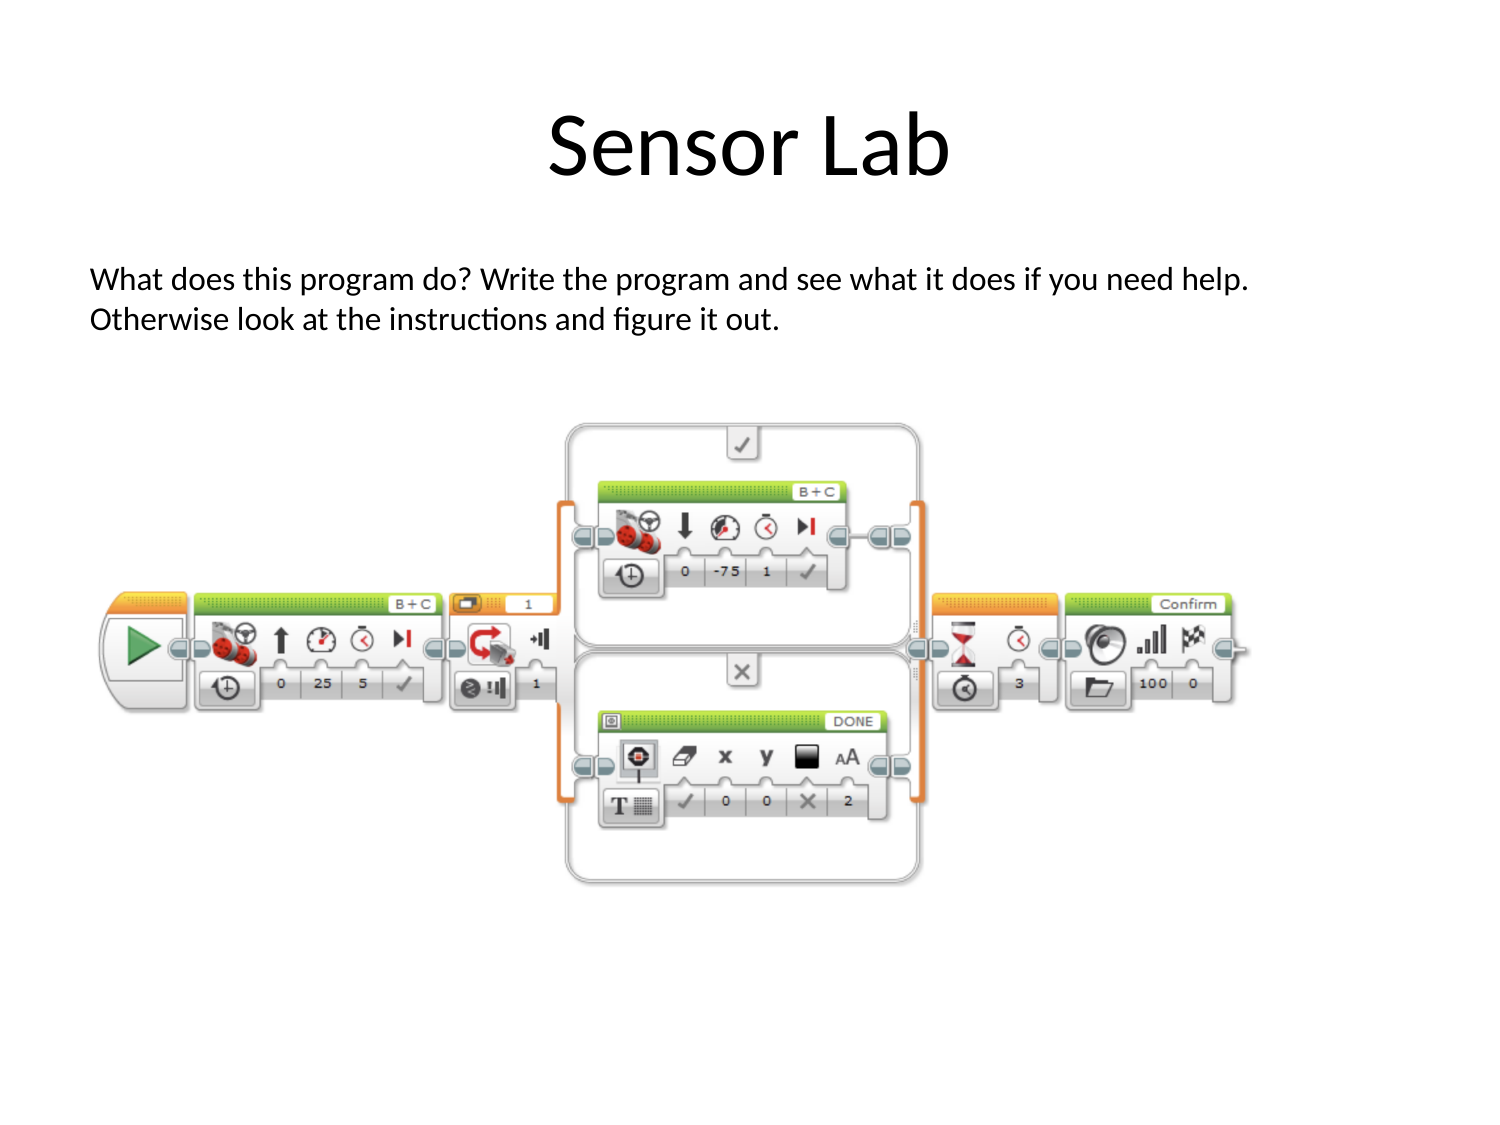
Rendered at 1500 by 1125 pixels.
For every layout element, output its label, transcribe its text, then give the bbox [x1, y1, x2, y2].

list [74, 363, 1426, 904]
text_box What does this program do? Write the program and see what it does if you need help. Otherwise look at the instructions and figure it out. [75, 249, 1388, 345]
title Sensor Lab [75, 45, 1425, 233]
